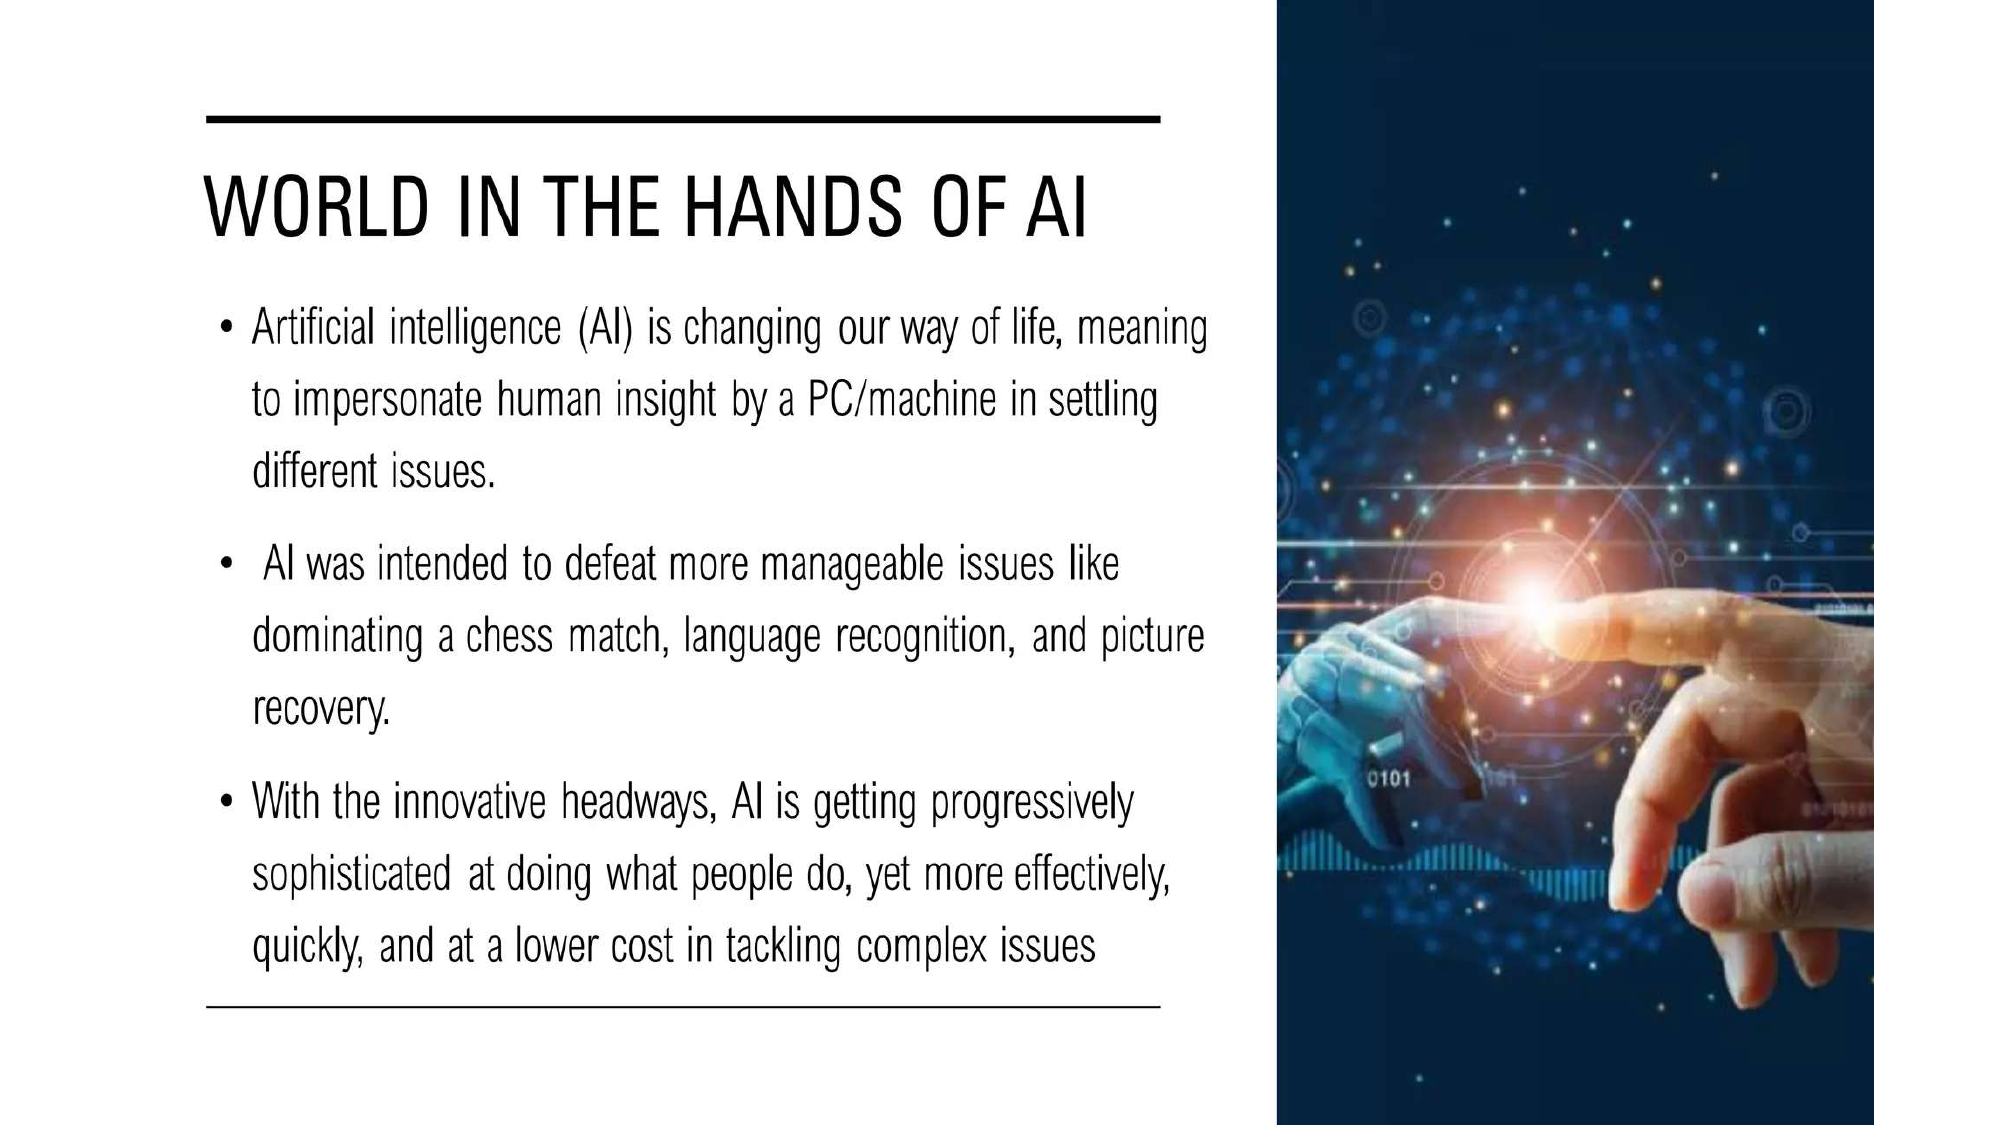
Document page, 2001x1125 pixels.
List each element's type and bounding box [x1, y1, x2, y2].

picture [87, 0, 1874, 1125]
